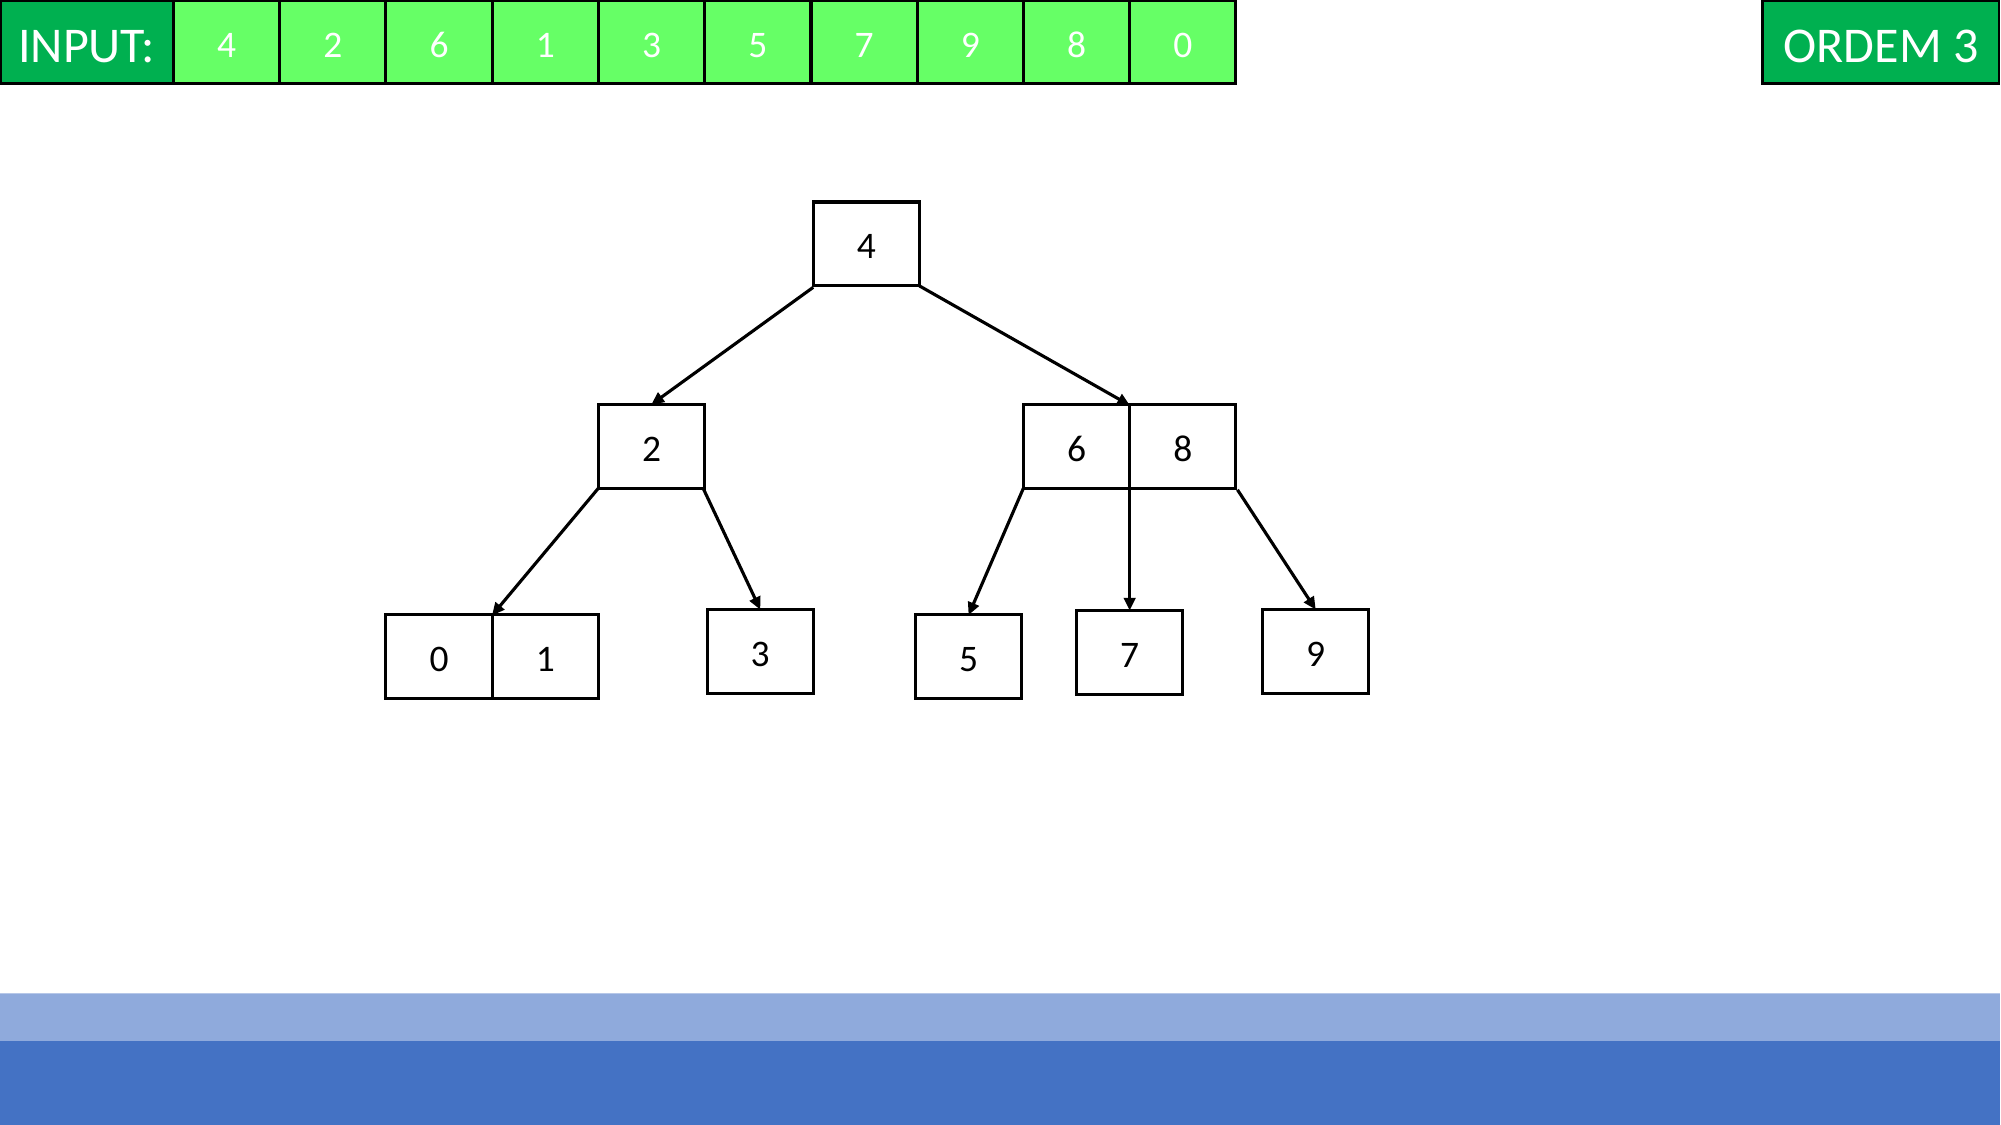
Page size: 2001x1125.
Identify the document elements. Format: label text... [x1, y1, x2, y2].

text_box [968, 488, 1024, 615]
text_box INPUT: [0, 0, 172, 85]
text_box 0 [385, 614, 493, 700]
text_box 4 [812, 201, 921, 287]
text_box 1 [493, 616, 599, 700]
text_box 0 [1129, 0, 1237, 85]
text_box [0, 1040, 2000, 1125]
text_box 9 [916, 0, 1022, 85]
text_box 7 [810, 0, 916, 85]
text_box 3 [706, 608, 814, 694]
text_box 5 [915, 614, 1023, 700]
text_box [1237, 489, 1316, 610]
text_box 2 [597, 403, 706, 489]
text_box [919, 285, 1130, 406]
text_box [492, 488, 599, 616]
text_box ORDEM 3 [1761, 0, 2000, 85]
text_box 6 [385, 0, 491, 85]
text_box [651, 287, 814, 405]
text_box 7 [1076, 609, 1184, 695]
text_box 8 [1022, 0, 1129, 85]
text_box 3 [597, 0, 704, 85]
text_box 4 [172, 0, 279, 85]
text_box 8 [1129, 403, 1237, 489]
text_box 1 [491, 0, 597, 85]
text_box 9 [1261, 608, 1370, 694]
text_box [703, 488, 761, 610]
text_box 6 [1022, 406, 1129, 489]
text_box 2 [279, 0, 385, 85]
text_box 5 [704, 0, 810, 85]
text_box [0, 992, 2000, 1040]
